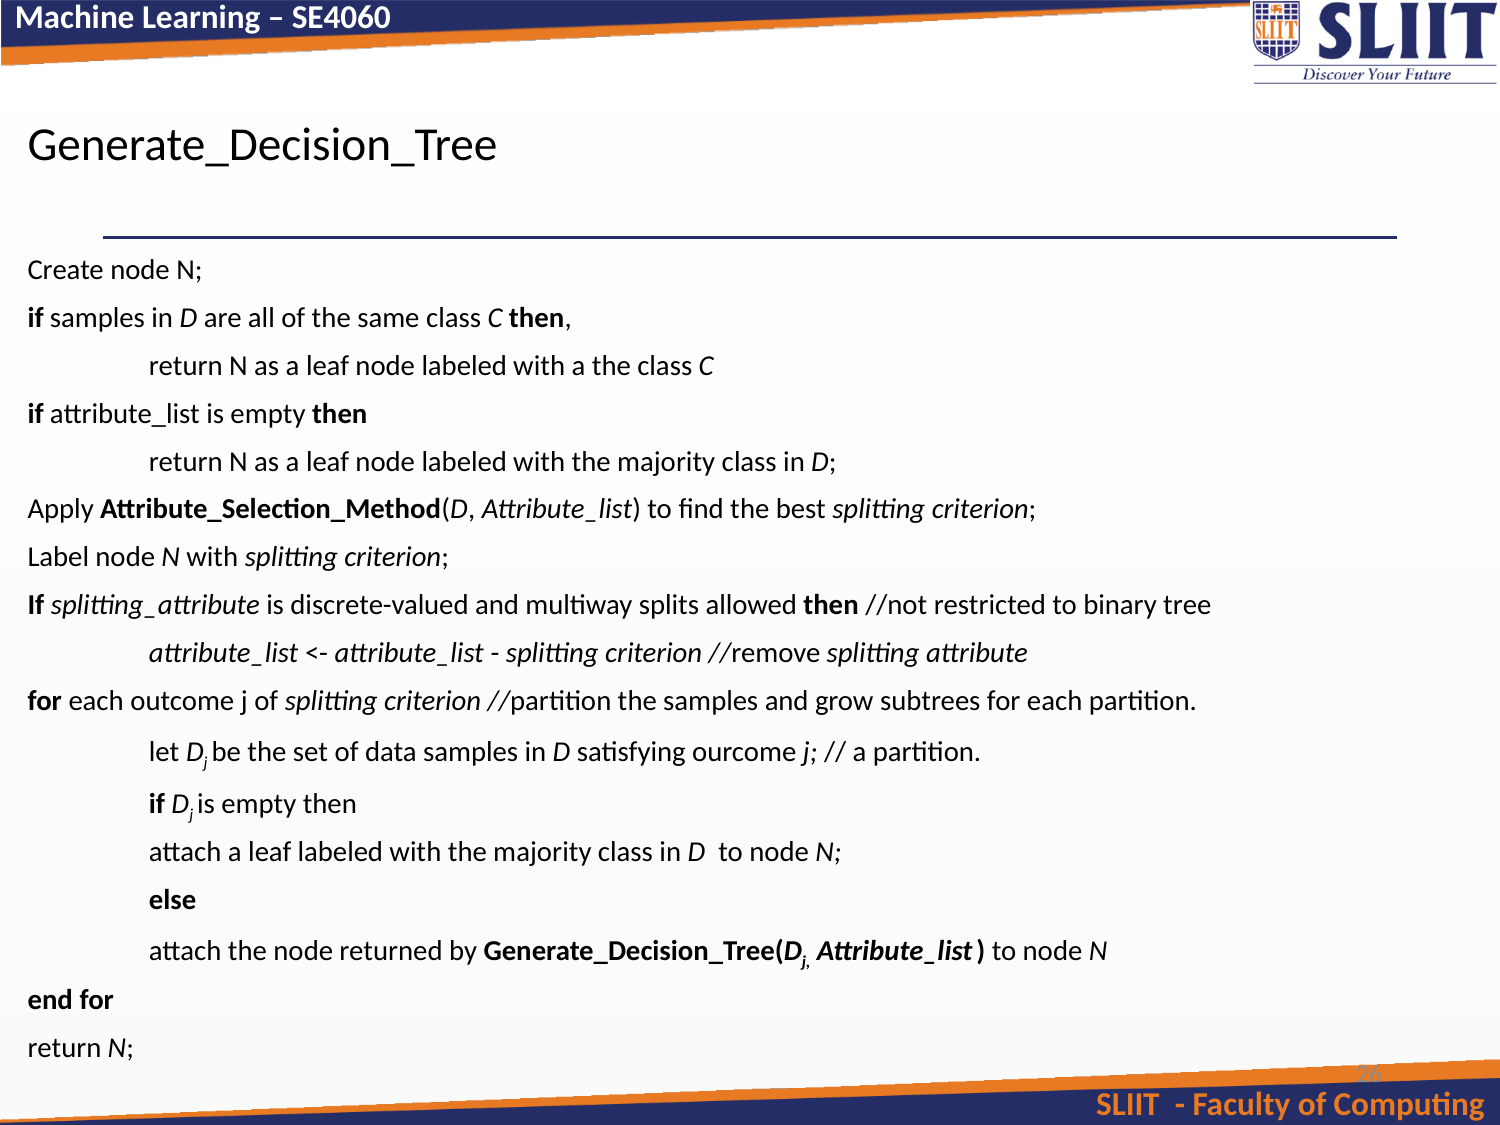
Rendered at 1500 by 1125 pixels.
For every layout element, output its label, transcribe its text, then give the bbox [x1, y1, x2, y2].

picture [1243, 1103, 1249, 1112]
picture [1302, 1103, 1310, 1112]
list Generate_Decision_Tree Create node N; if samples in D are all of the same class C then, return N as a leaf node labeled with a the class C if attribute_list is empty then return N as a leaf node labeled with the majority class in D; Apply Attribute_Selection_Method(D, Attribute_list) to find the best splitting criterion; Label node N with splitting criterion; If splitting_attribute is discrete-valued and multiway splits allowed then //not restricted to binary tree attribute_list <- attribute_list - splitting criterion //remove splitting attribute for each outcome j of splitting criterion //partition the samples and grow subtrees for each partition. let Dj be the set of data samples in D satisfying ourcome j; // a partition. if Dj is empty then attach a leaf labeled with the majority class in D to node N; else attach the node returned by Generate_Decision_Tree(Dj, Attribute_list ) to node N end for return N; [12, 112, 1488, 1075]
picture [2, 2, 1249, 75]
picture [1250, 0, 1500, 84]
picture [0, 1050, 1500, 1125]
picture [1356, 1103, 1364, 1112]
slide_number 26 [1059, 1042, 1397, 1103]
